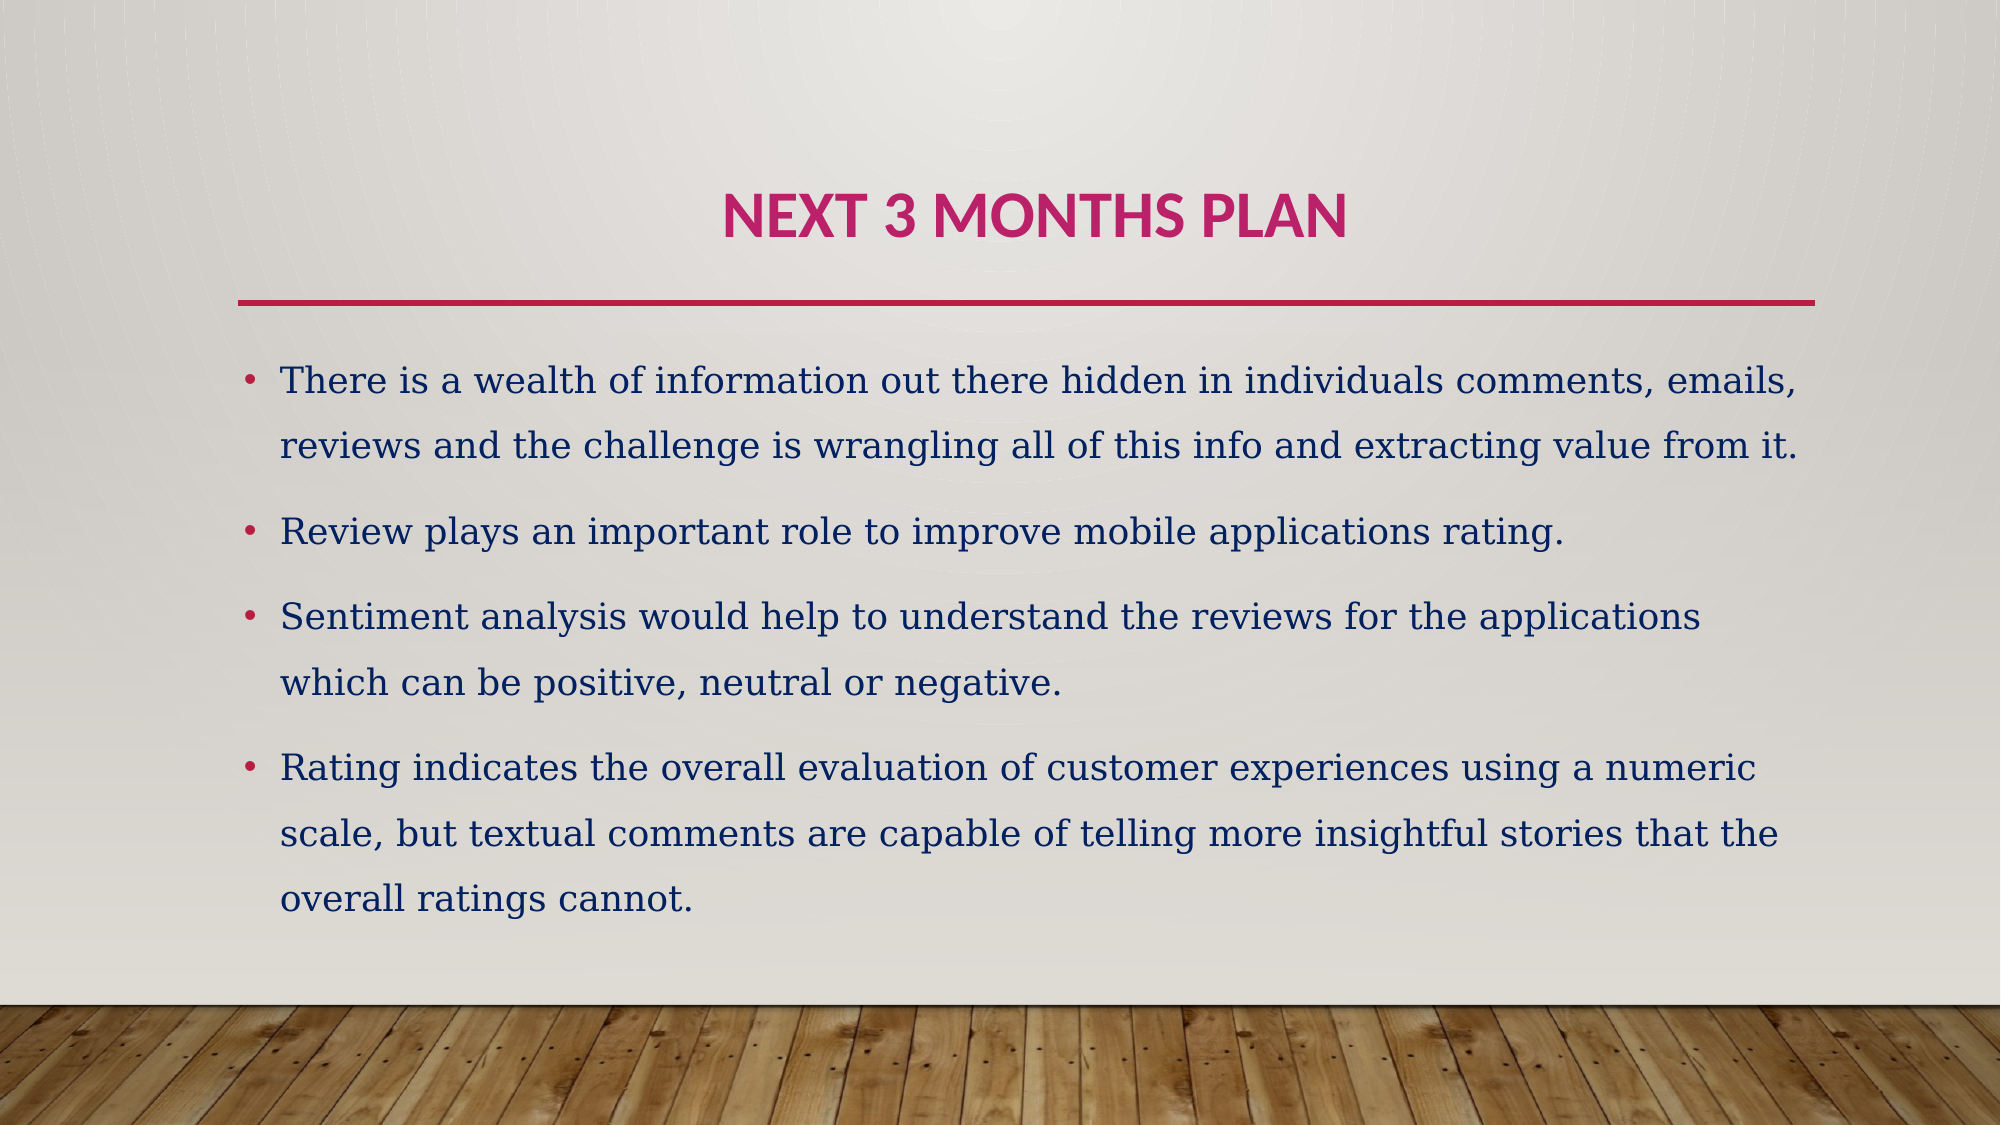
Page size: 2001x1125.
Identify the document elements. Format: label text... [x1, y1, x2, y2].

title NEXT 3 MONTHS PLAN [241, 172, 1830, 298]
picture [0, 1005, 2000, 1125]
list There is a wealth of information out there hidden in individuals comments, emails, reviews and the challenge is wrangling all of this info and extracting value from it. Review plays an important role to improve mobile applications rating. Sentiment analysis would help to understand the reviews for the applications which can be positive, neutral or negative. Rating indicates the overall evaluation of customer experiences using a numeric scale, but textual comments are capable of telling more insightful stories that the overall ratings cannot. [228, 327, 1817, 953]
